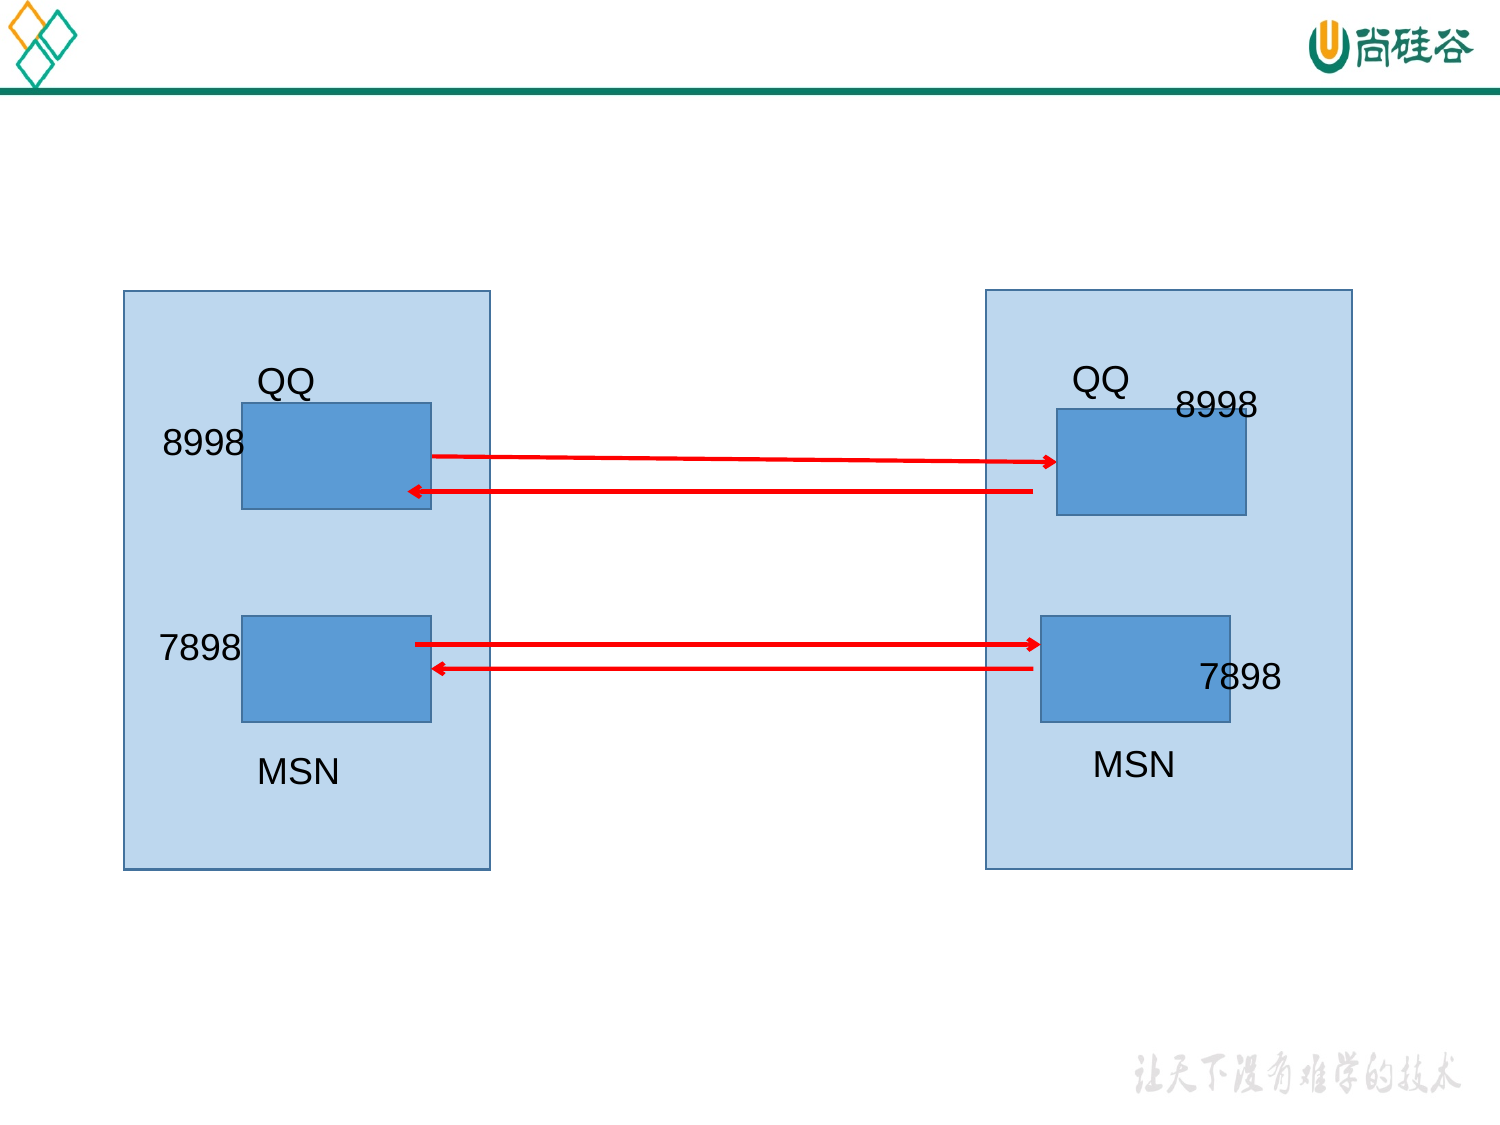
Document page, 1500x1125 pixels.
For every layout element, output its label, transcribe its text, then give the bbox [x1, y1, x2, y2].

text_box 7898 [1183, 644, 1356, 705]
picture [0, 0, 1500, 1125]
text_box 7898 [143, 615, 316, 676]
text_box MSN [242, 739, 408, 800]
text_box QQ [1057, 347, 1211, 408]
text_box [985, 646, 1353, 870]
text_box [241, 402, 432, 510]
text_box [985, 289, 1353, 644]
text_box [1040, 615, 1231, 723]
text_box 8998 [147, 410, 319, 471]
text_box MSN [1077, 732, 1244, 793]
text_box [407, 456, 1058, 463]
text_box 8998 [1160, 372, 1332, 433]
text_box QQ [242, 349, 396, 410]
text_box [241, 615, 432, 723]
text_box [1056, 408, 1247, 516]
text_box [123, 290, 491, 871]
